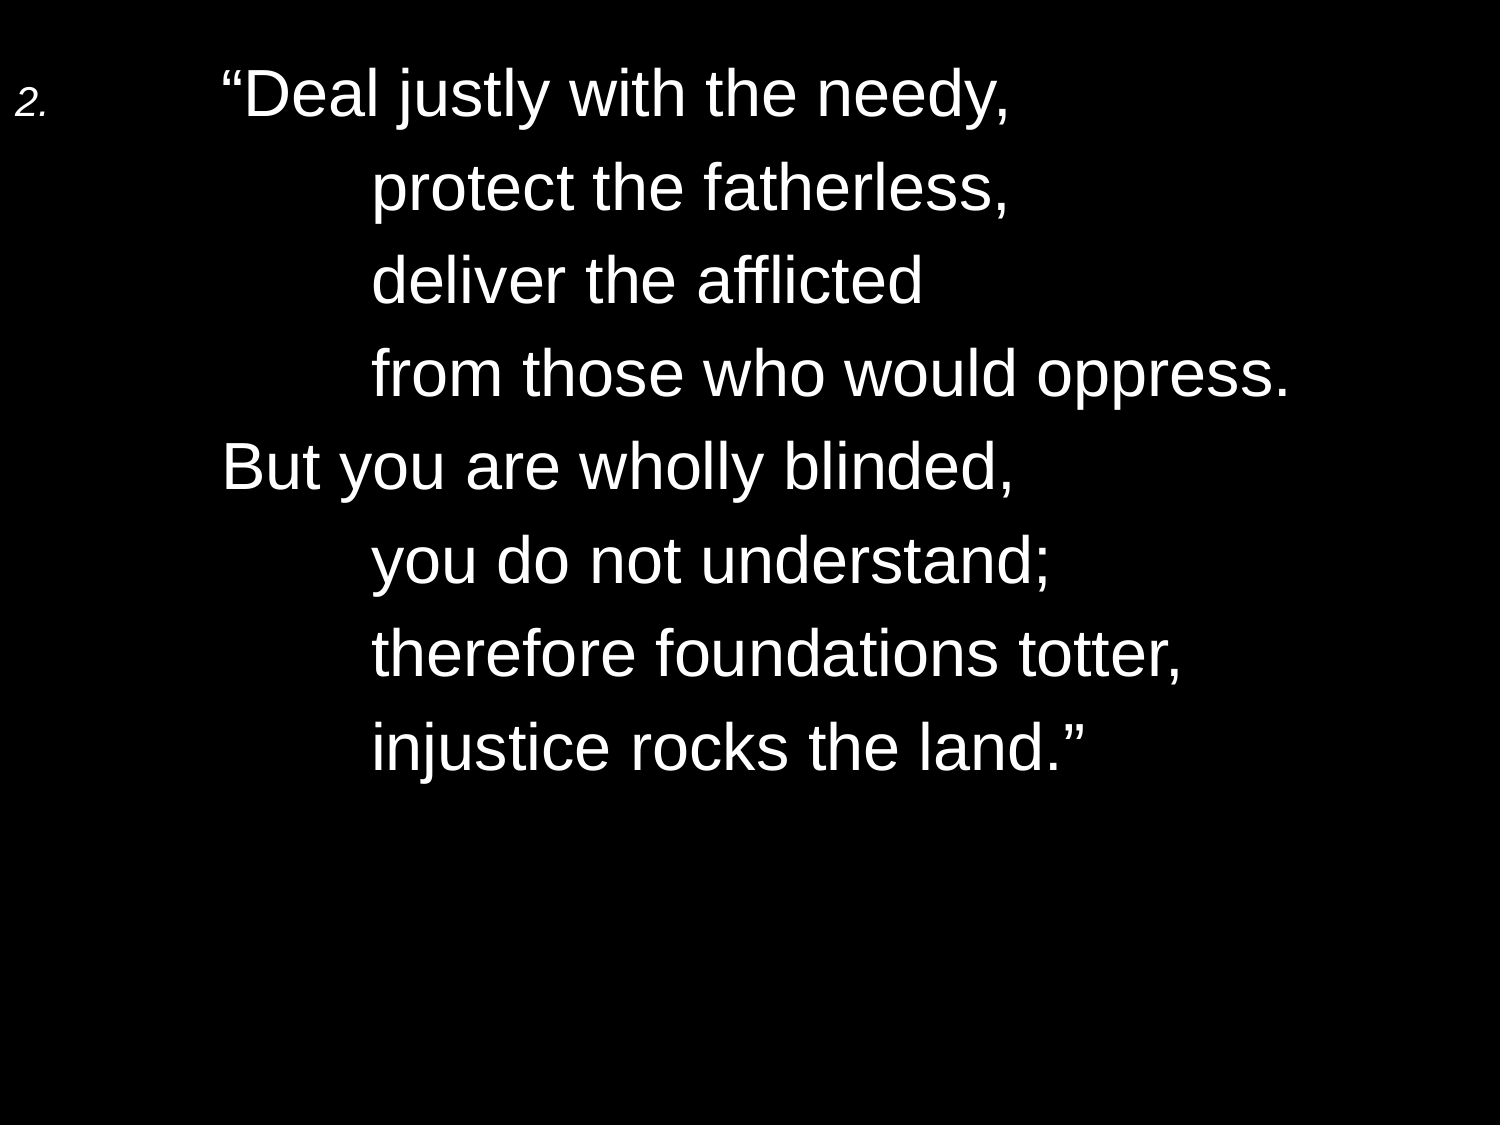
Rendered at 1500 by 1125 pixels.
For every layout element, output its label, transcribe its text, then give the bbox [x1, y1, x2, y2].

list 2. “Deal justly with the needy, protect the fatherless, deliver the afflicted from those who would oppress. But you are wholly blinded, you do not understand; therefore foundations totter, injustice rocks the land.” [0, 42, 1500, 1047]
